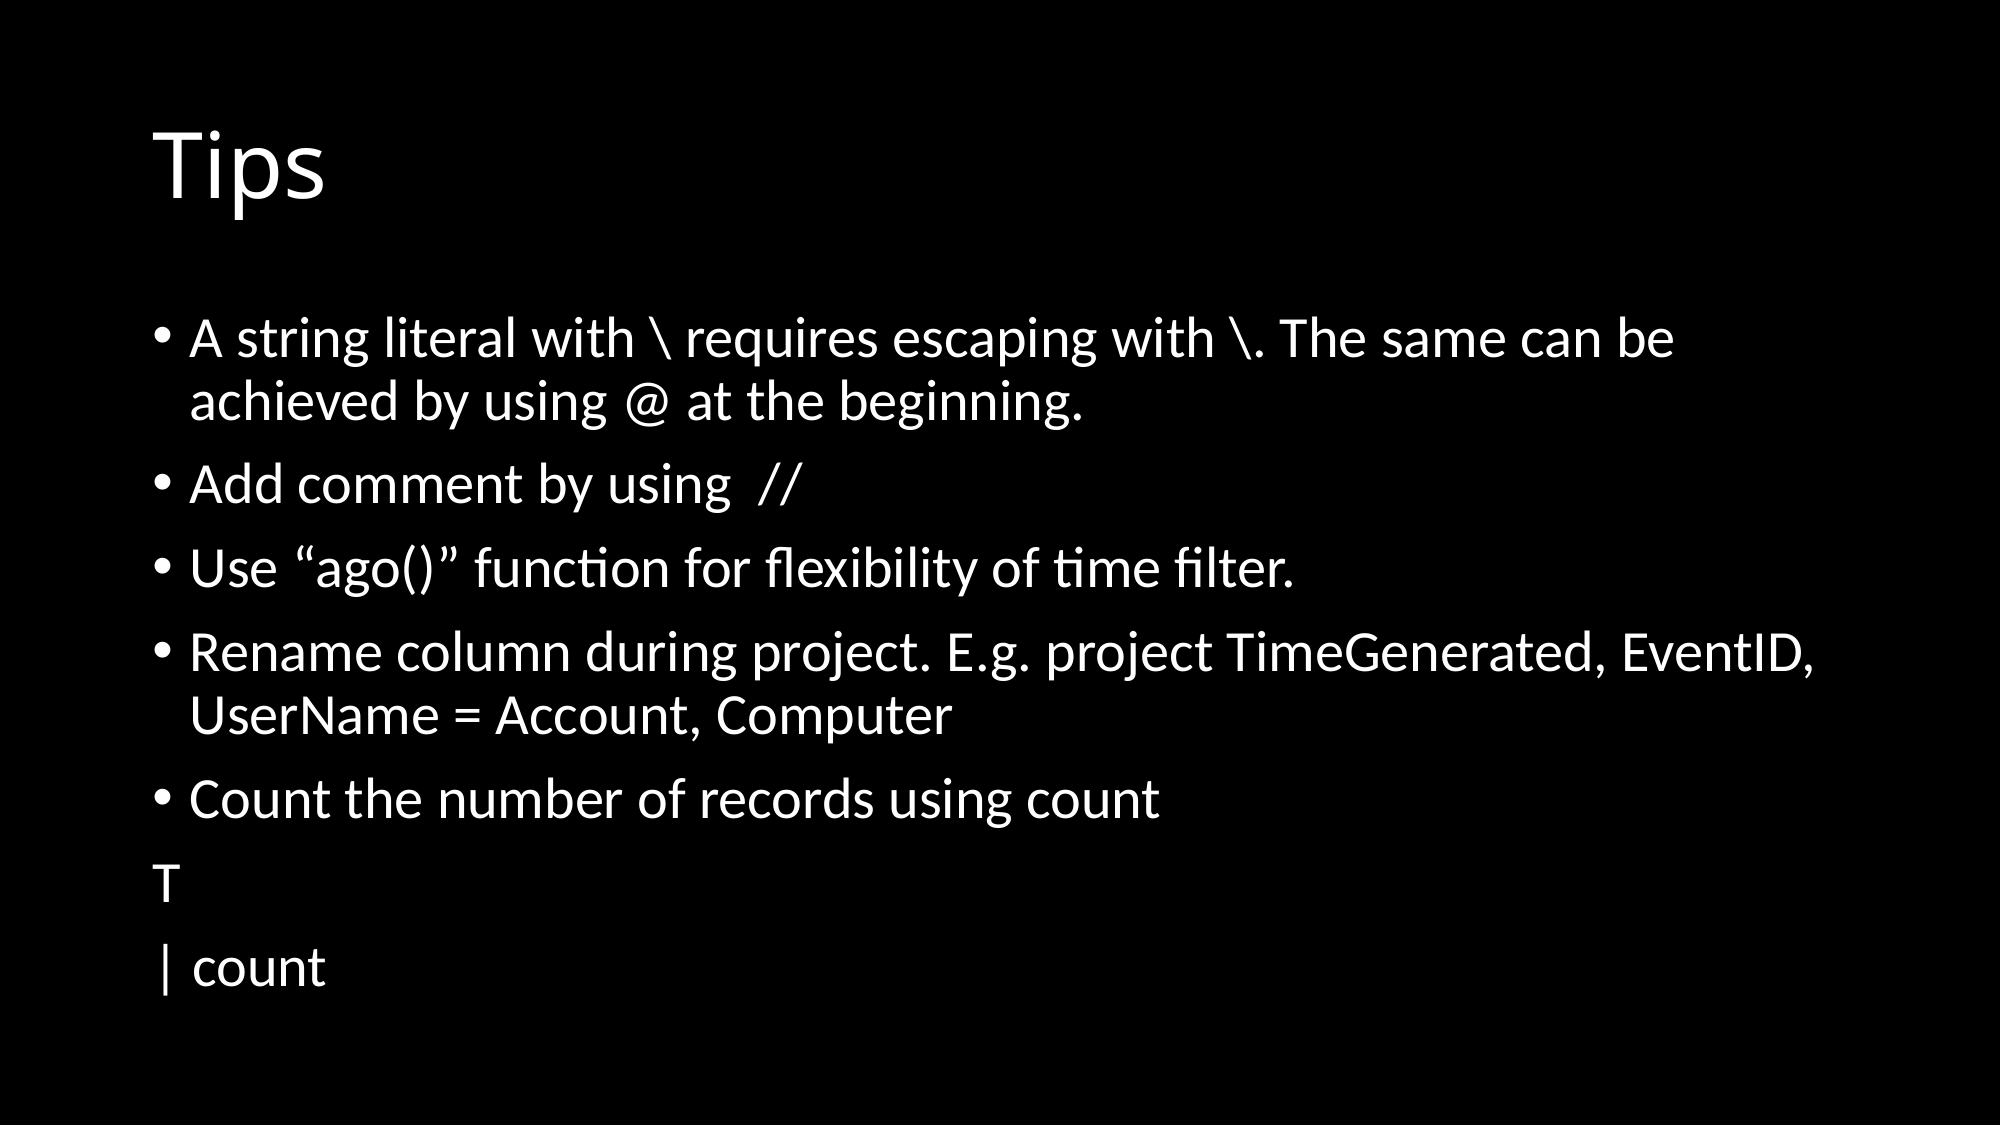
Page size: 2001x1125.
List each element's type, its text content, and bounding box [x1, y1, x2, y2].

list A string literal with \ requires escaping with \. The same can be achieved by using @ at the beginning. Add comment by using // Use “ago()” function for flexibility of time filter. Rename column during project. E.g. project TimeGenerated, EventID, UserName = Account, Computer Count the number of records using count T | count [137, 299, 1863, 1014]
title Tips [137, 59, 1863, 278]
